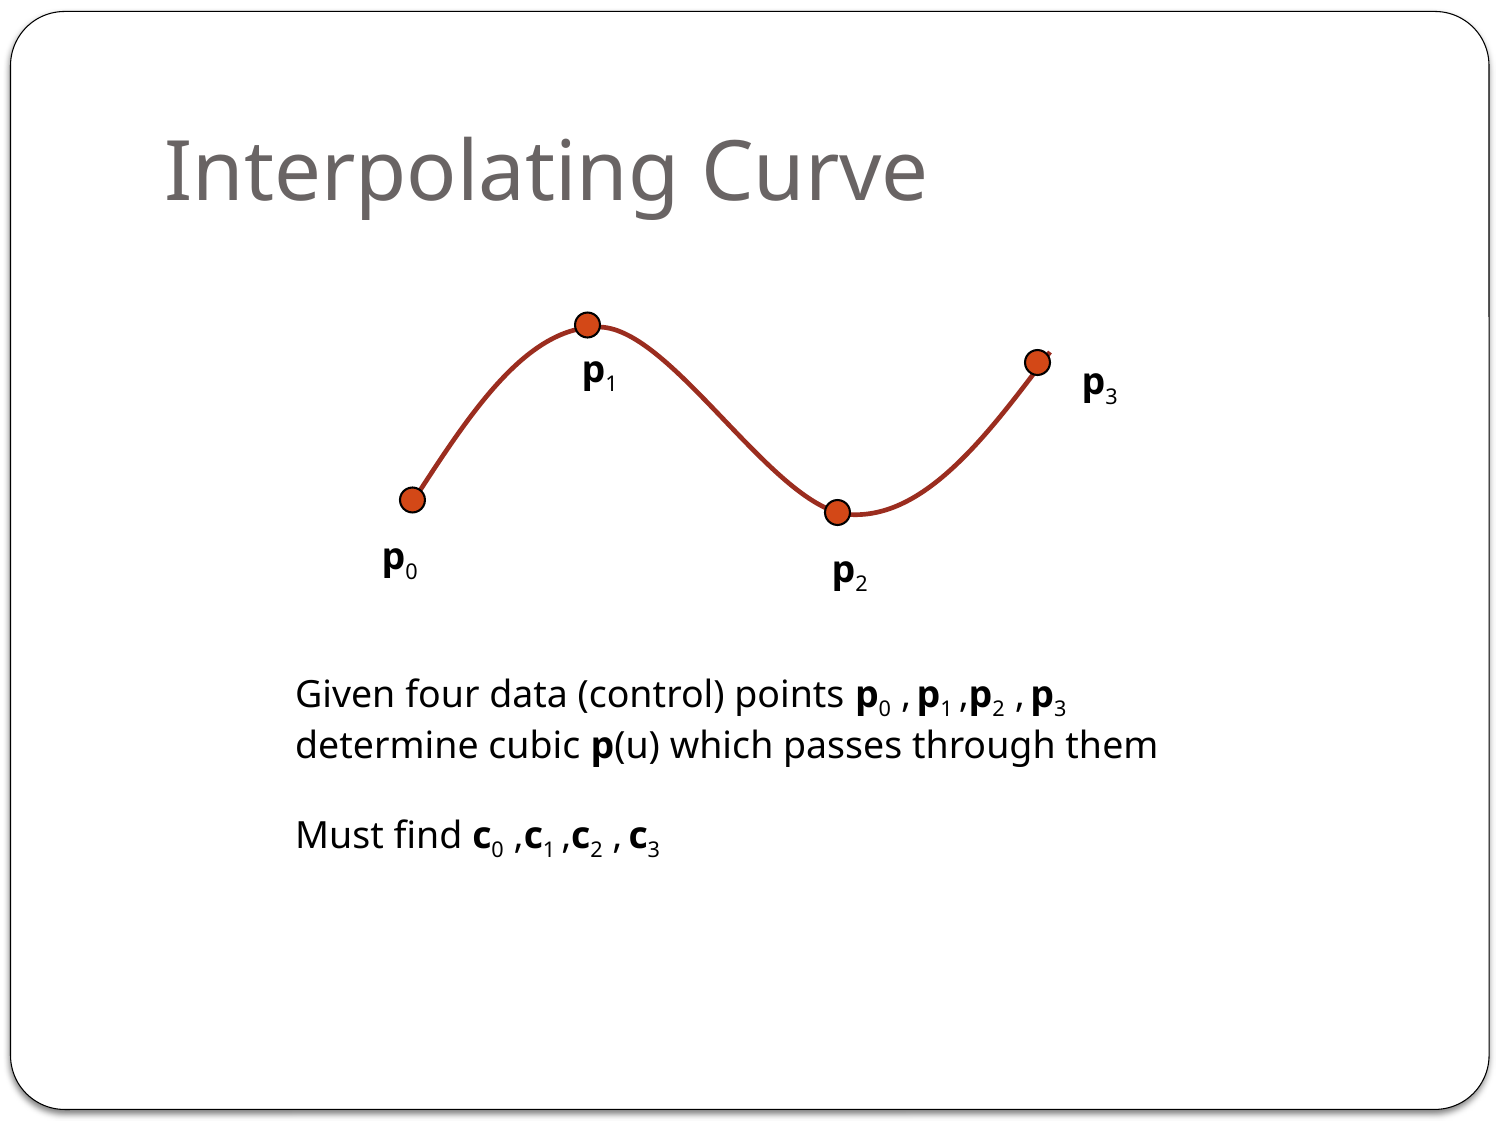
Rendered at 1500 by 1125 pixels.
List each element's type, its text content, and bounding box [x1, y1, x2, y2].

text_box [399, 487, 425, 513]
text_box [575, 312, 601, 337]
text_box [825, 500, 850, 526]
text_box [420, 329, 1033, 515]
text_box p2 [816, 537, 883, 604]
text_box [1025, 350, 1051, 376]
text_box [594, 327, 632, 337]
text_box p1 [566, 337, 633, 404]
title Interpolating Curve [150, 45, 1425, 233]
text_box Given four data (control) points p0 , p1 ,p2 , p3 determine cubic p(u) which passes through them Must find c0 ,c1 ,c2 , c3 [280, 662, 1174, 870]
text_box p3 [1066, 349, 1133, 416]
text_box p0 [366, 524, 433, 591]
